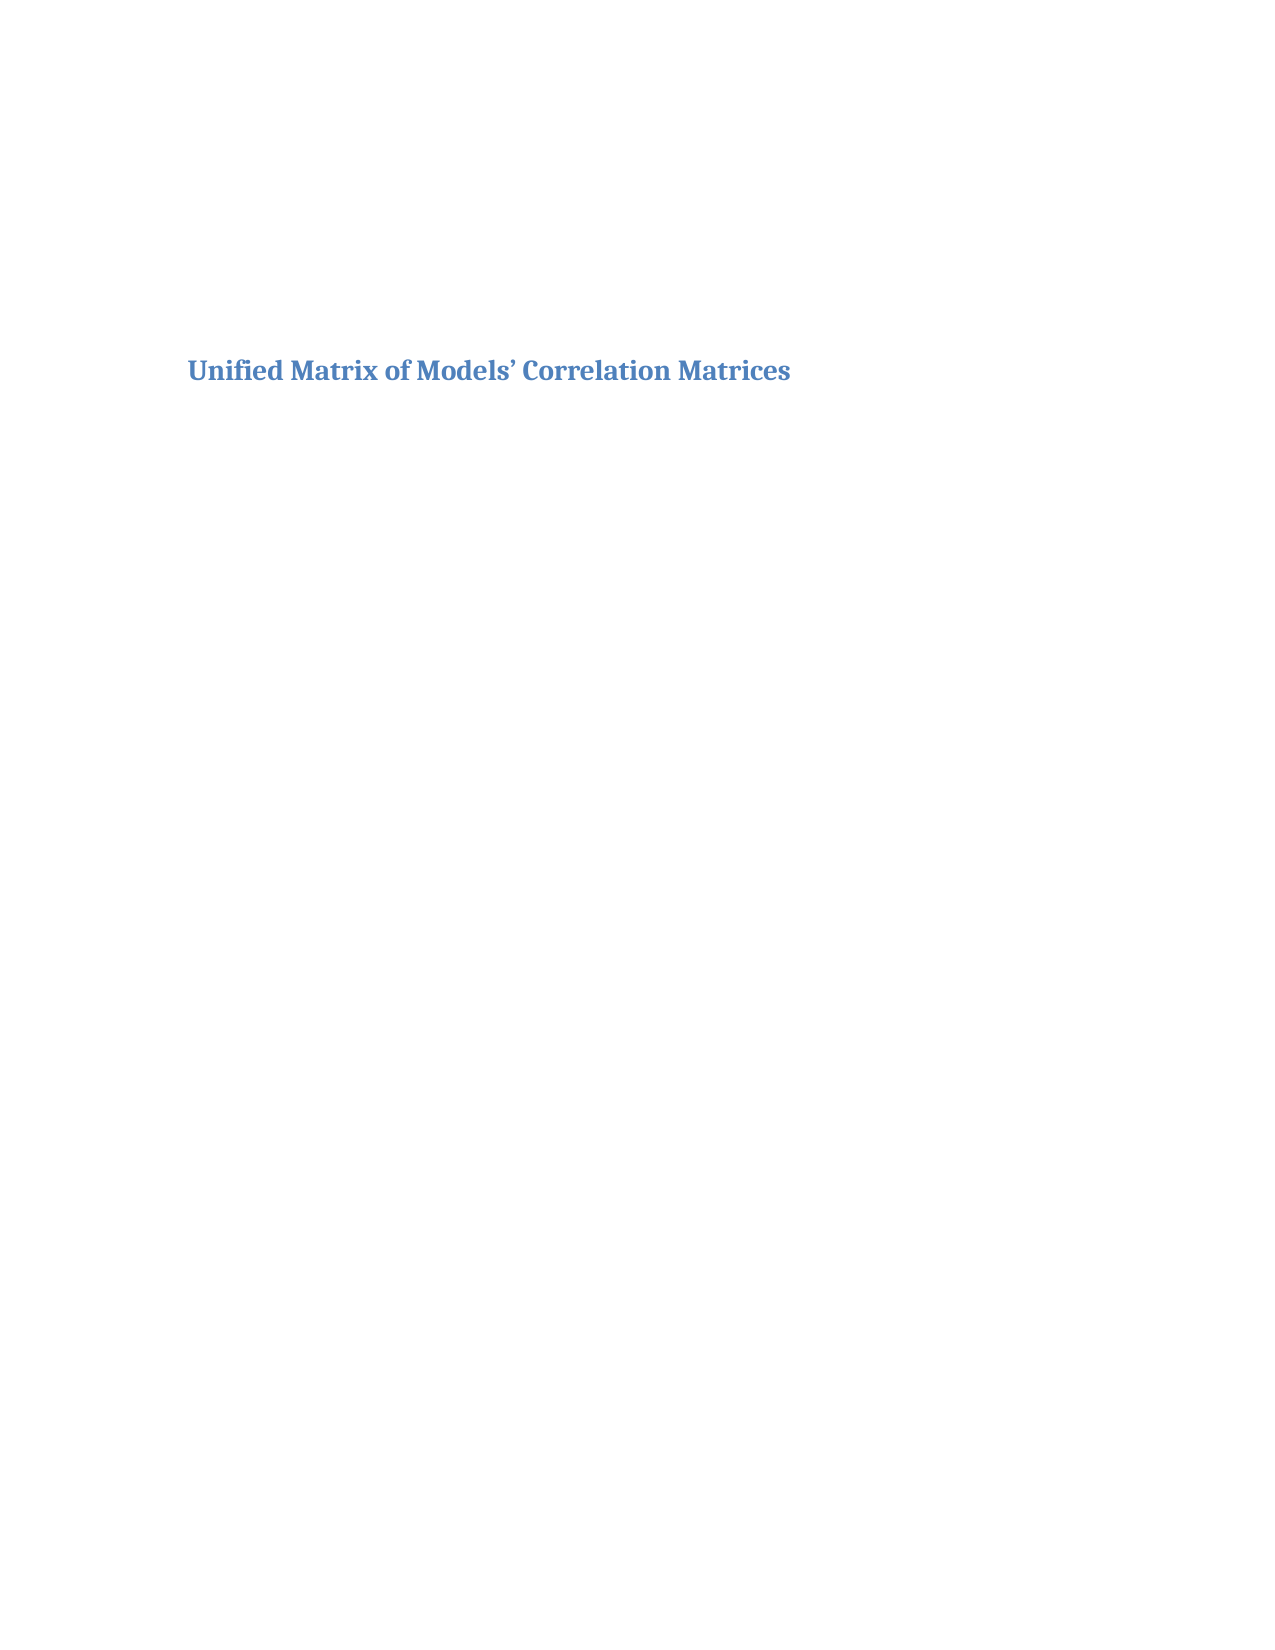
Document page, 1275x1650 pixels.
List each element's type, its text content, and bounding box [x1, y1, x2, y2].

text_box Unified Matrix of Models’ Correlation Matrices [185, 348, 809, 386]
